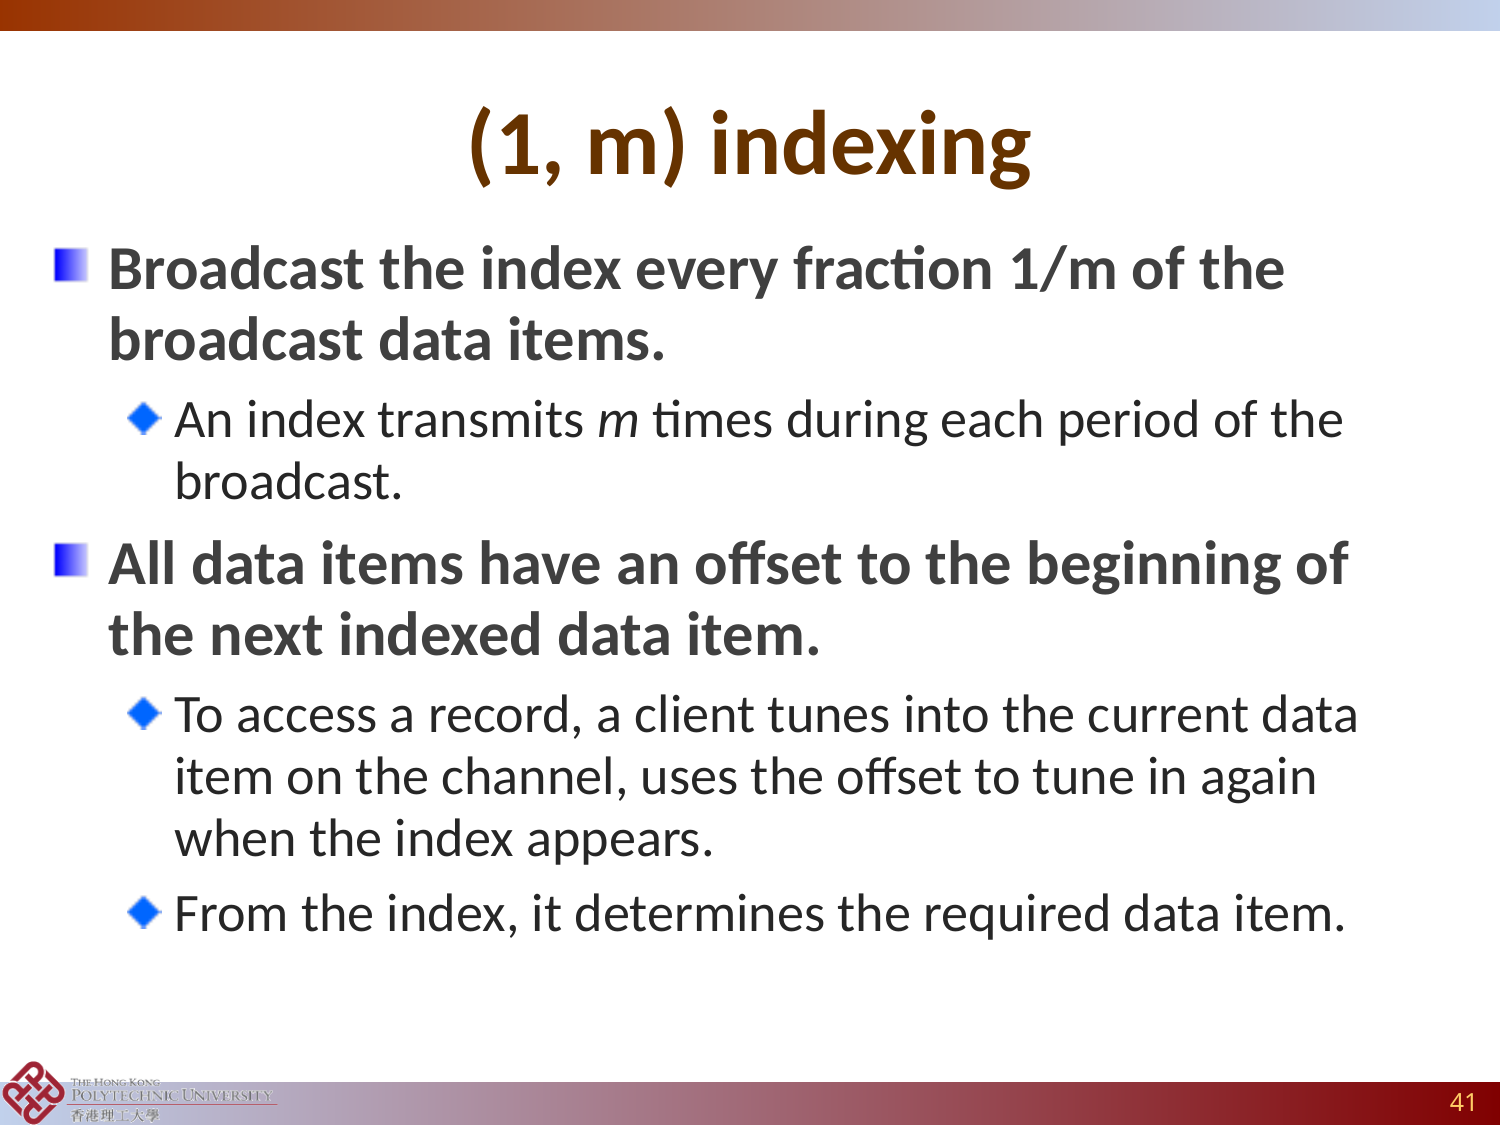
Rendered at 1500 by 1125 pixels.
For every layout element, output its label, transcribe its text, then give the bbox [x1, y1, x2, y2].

picture [127, 695, 162, 730]
picture [127, 400, 162, 435]
picture [0, 1061, 278, 1125]
list Broadcast the index every fraction 1/m of the broadcast data items. An index transmits m times during each period of the broadcast. All data items have an offset to the beginning of the next indexed data item. To access a record, a client tunes into the current data item on the channel, uses the offset to tune in again when the index appears. From the index, it determines the required data item. [37, 224, 1463, 1038]
title (1, m) indexing [0, 75, 1500, 188]
picture [127, 894, 162, 929]
picture [52, 246, 92, 286]
picture [52, 541, 92, 581]
